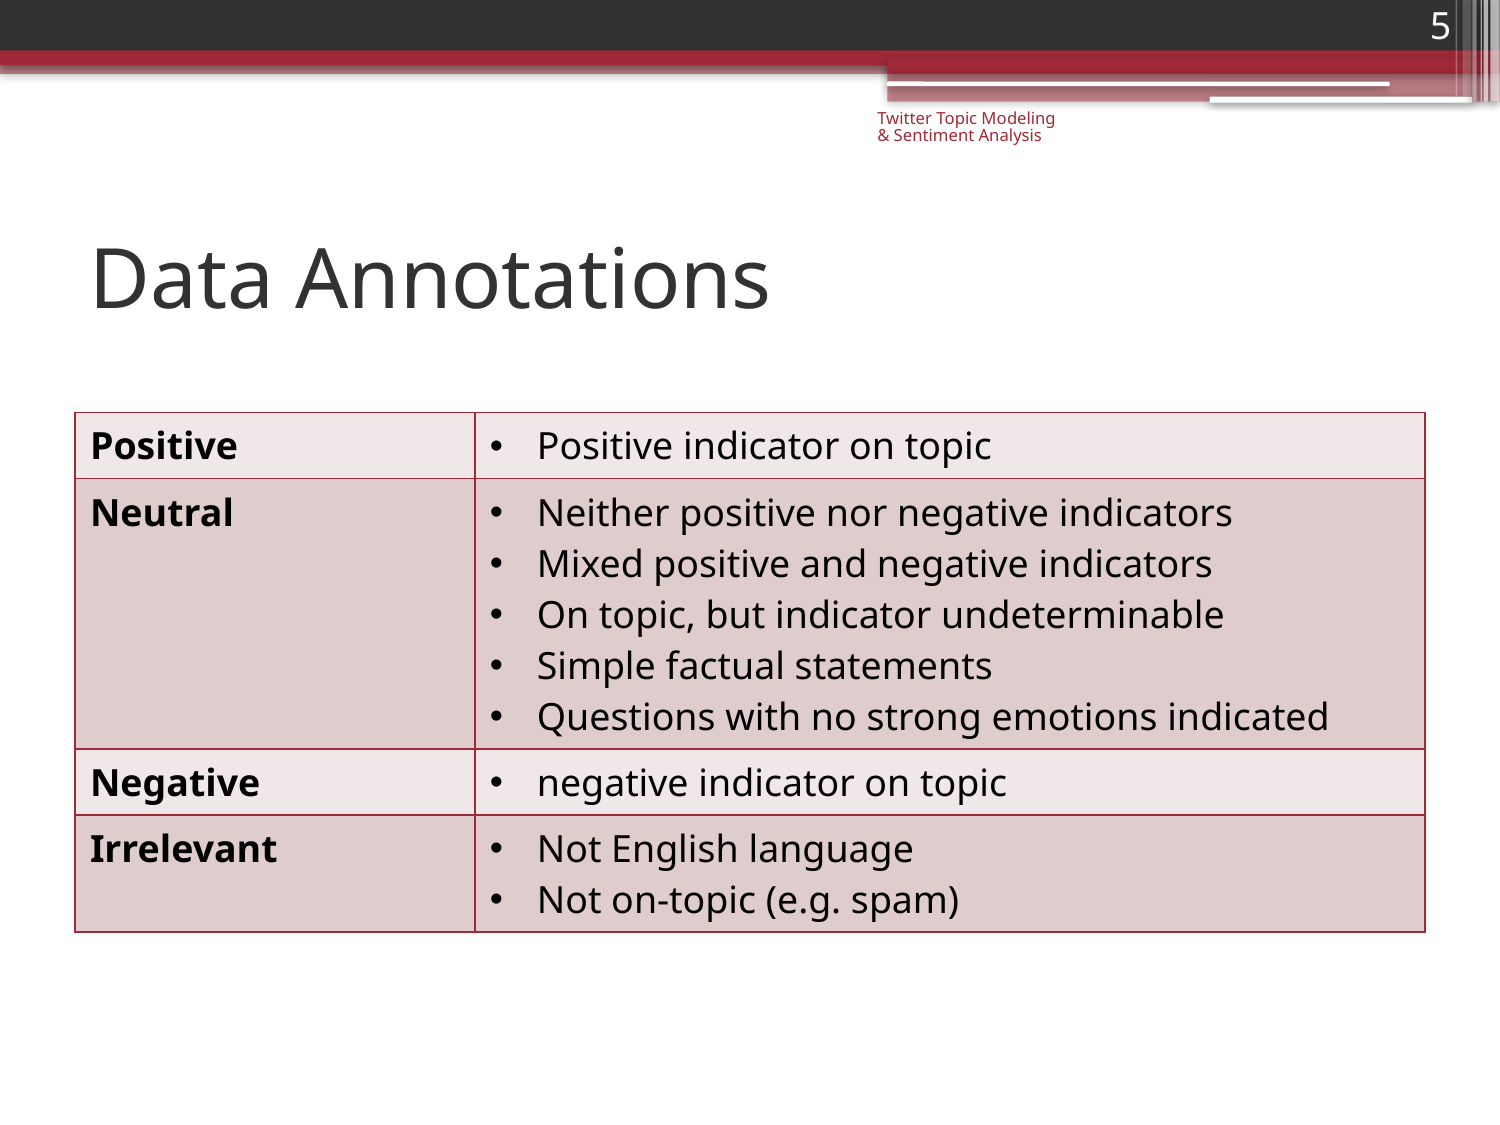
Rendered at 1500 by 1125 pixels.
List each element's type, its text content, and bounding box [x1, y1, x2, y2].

table_cell Neither positive nor negative indicators Mixed positive and negative indicators On topic, but indicator undeterminable Simple factual statements Questions with no strong emotions indicated [476, 479, 1424, 748]
table_cell Irrelevant [76, 816, 474, 931]
title Data Annotations [75, 187, 1425, 363]
slide_number 5 [1341, 0, 1466, 61]
table_cell negative indicator on topic [476, 750, 1424, 814]
table_cell Negative [76, 750, 474, 814]
table_cell Not English language Not on-topic (e.g. spam) [476, 816, 1424, 931]
table_header Positive indicator on topic [476, 413, 1424, 478]
footer Twitter Topic Modeling & Sentiment Analysis [862, 100, 1080, 176]
table_cell Neutral [76, 479, 474, 748]
table_header Positive [76, 413, 474, 478]
